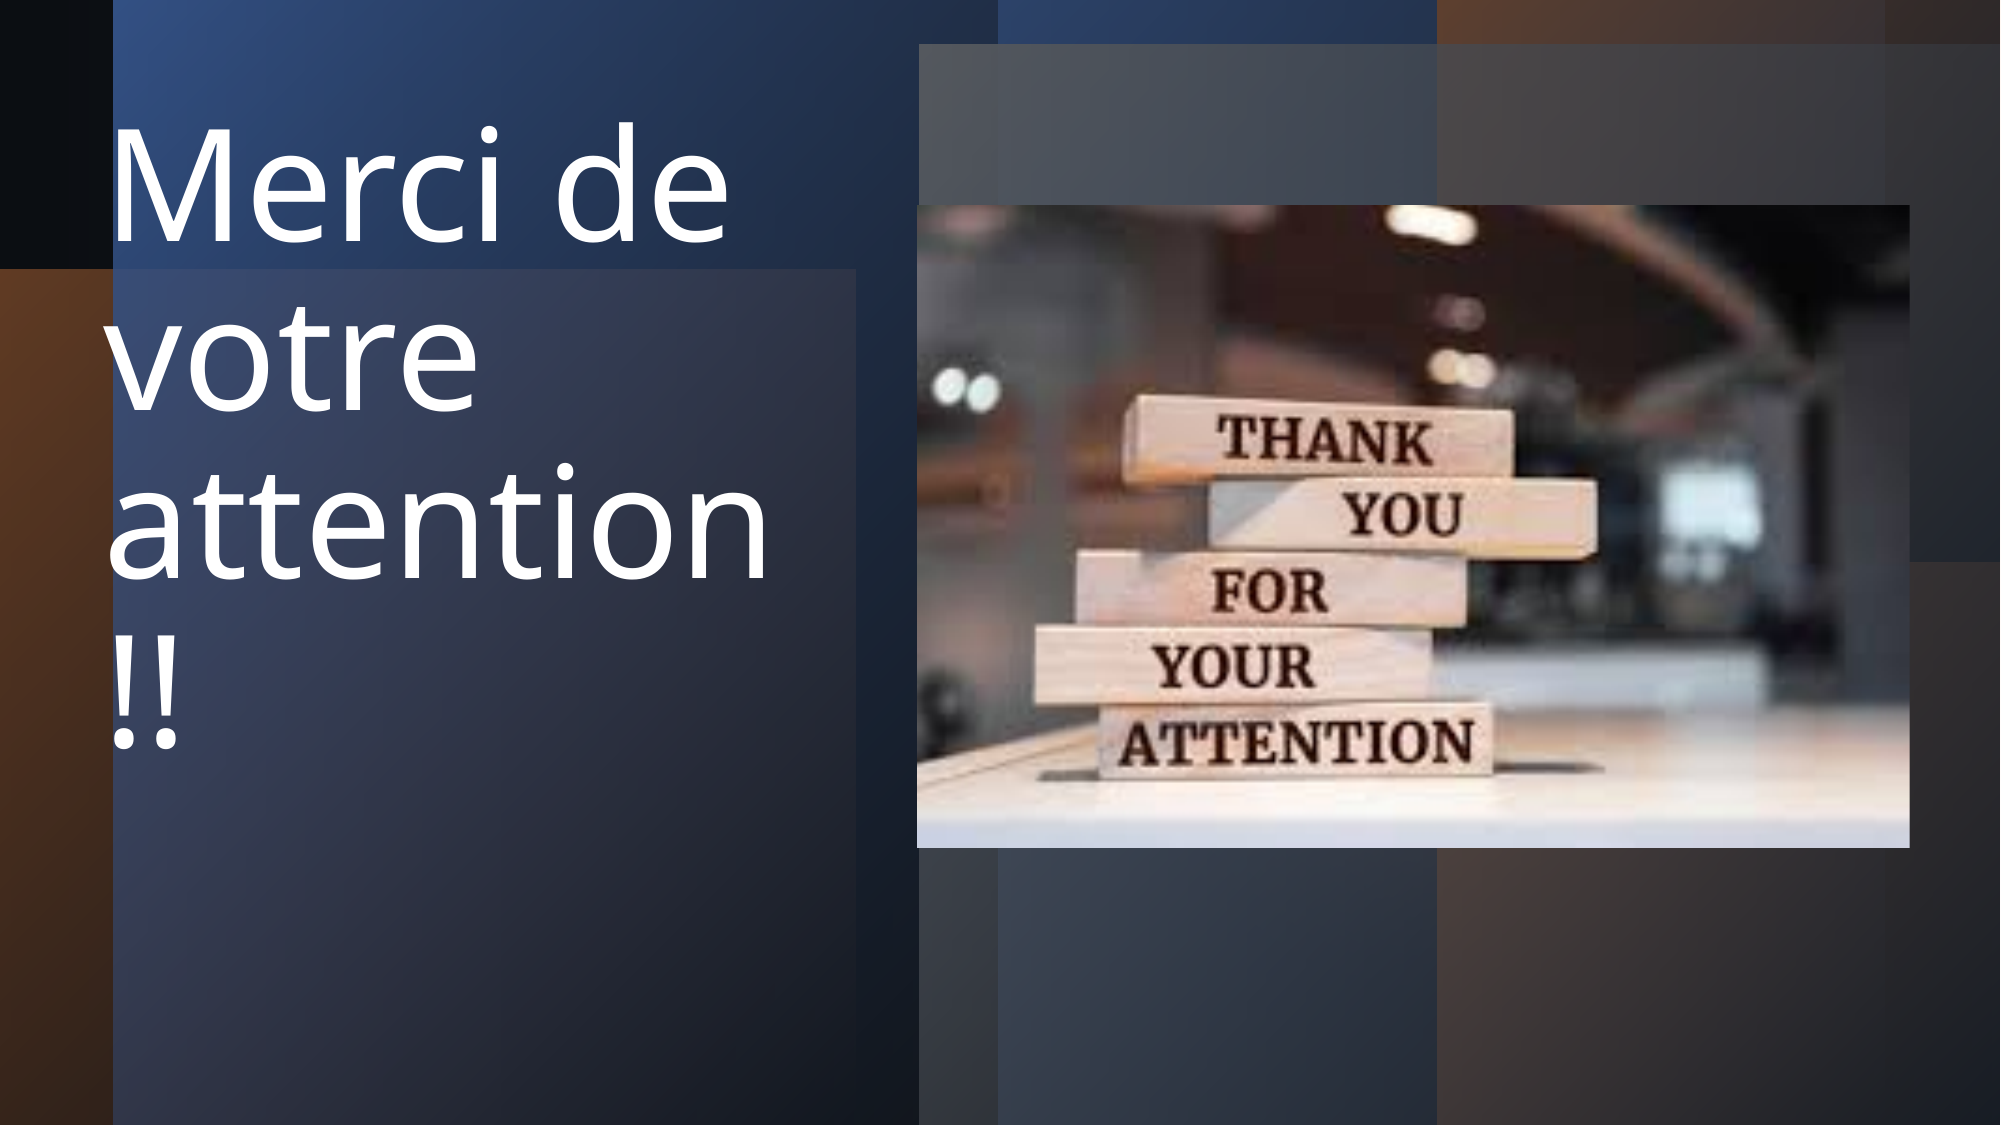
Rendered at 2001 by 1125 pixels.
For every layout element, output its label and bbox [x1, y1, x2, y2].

picture [917, 205, 1910, 848]
text_box [0, 0, 2000, 1125]
